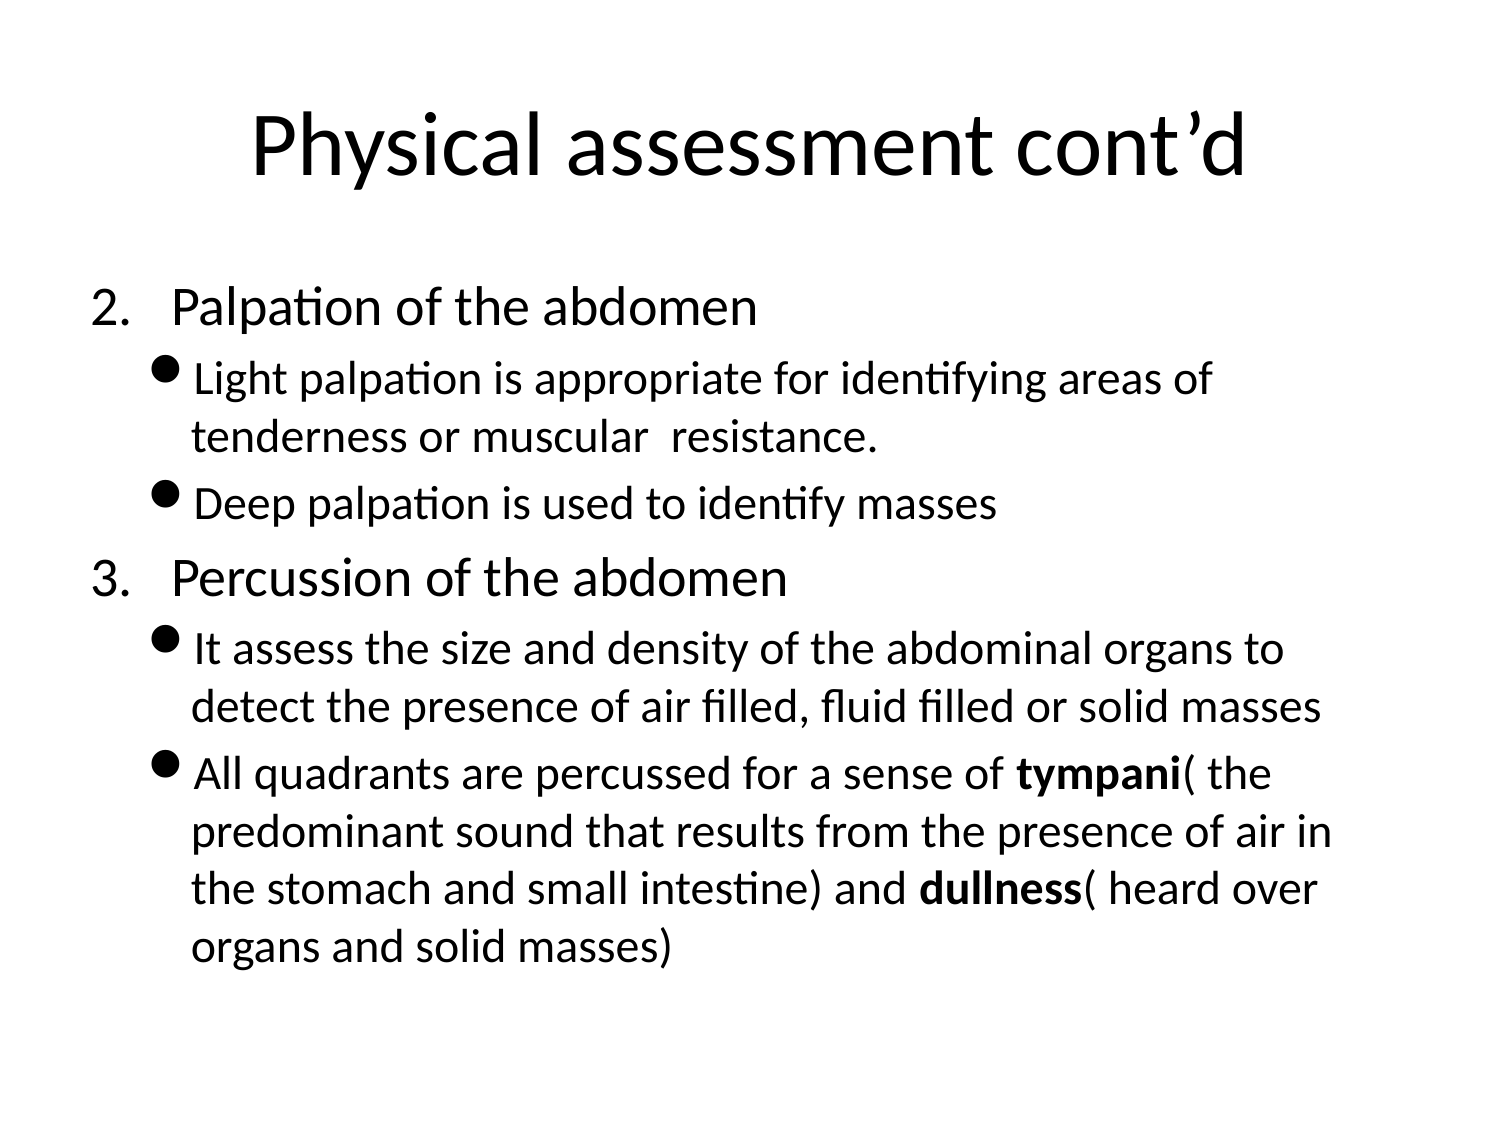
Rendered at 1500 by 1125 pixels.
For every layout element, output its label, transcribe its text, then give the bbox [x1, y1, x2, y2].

title Physical assessment cont’d [75, 45, 1425, 233]
list Palpation of the abdomen Light palpation is appropriate for identifying areas of tenderness or muscular resistance. Deep palpation is used to identify masses Percussion of the abdomen It assess the size and density of the abdominal organs to detect the presence of air filled, fluid filled or solid masses All quadrants are percussed for a sense of tympani( the predominant sound that results from the presence of air in the stomach and small intestine) and dullness( heard over organs and solid masses) [75, 262, 1425, 1125]
